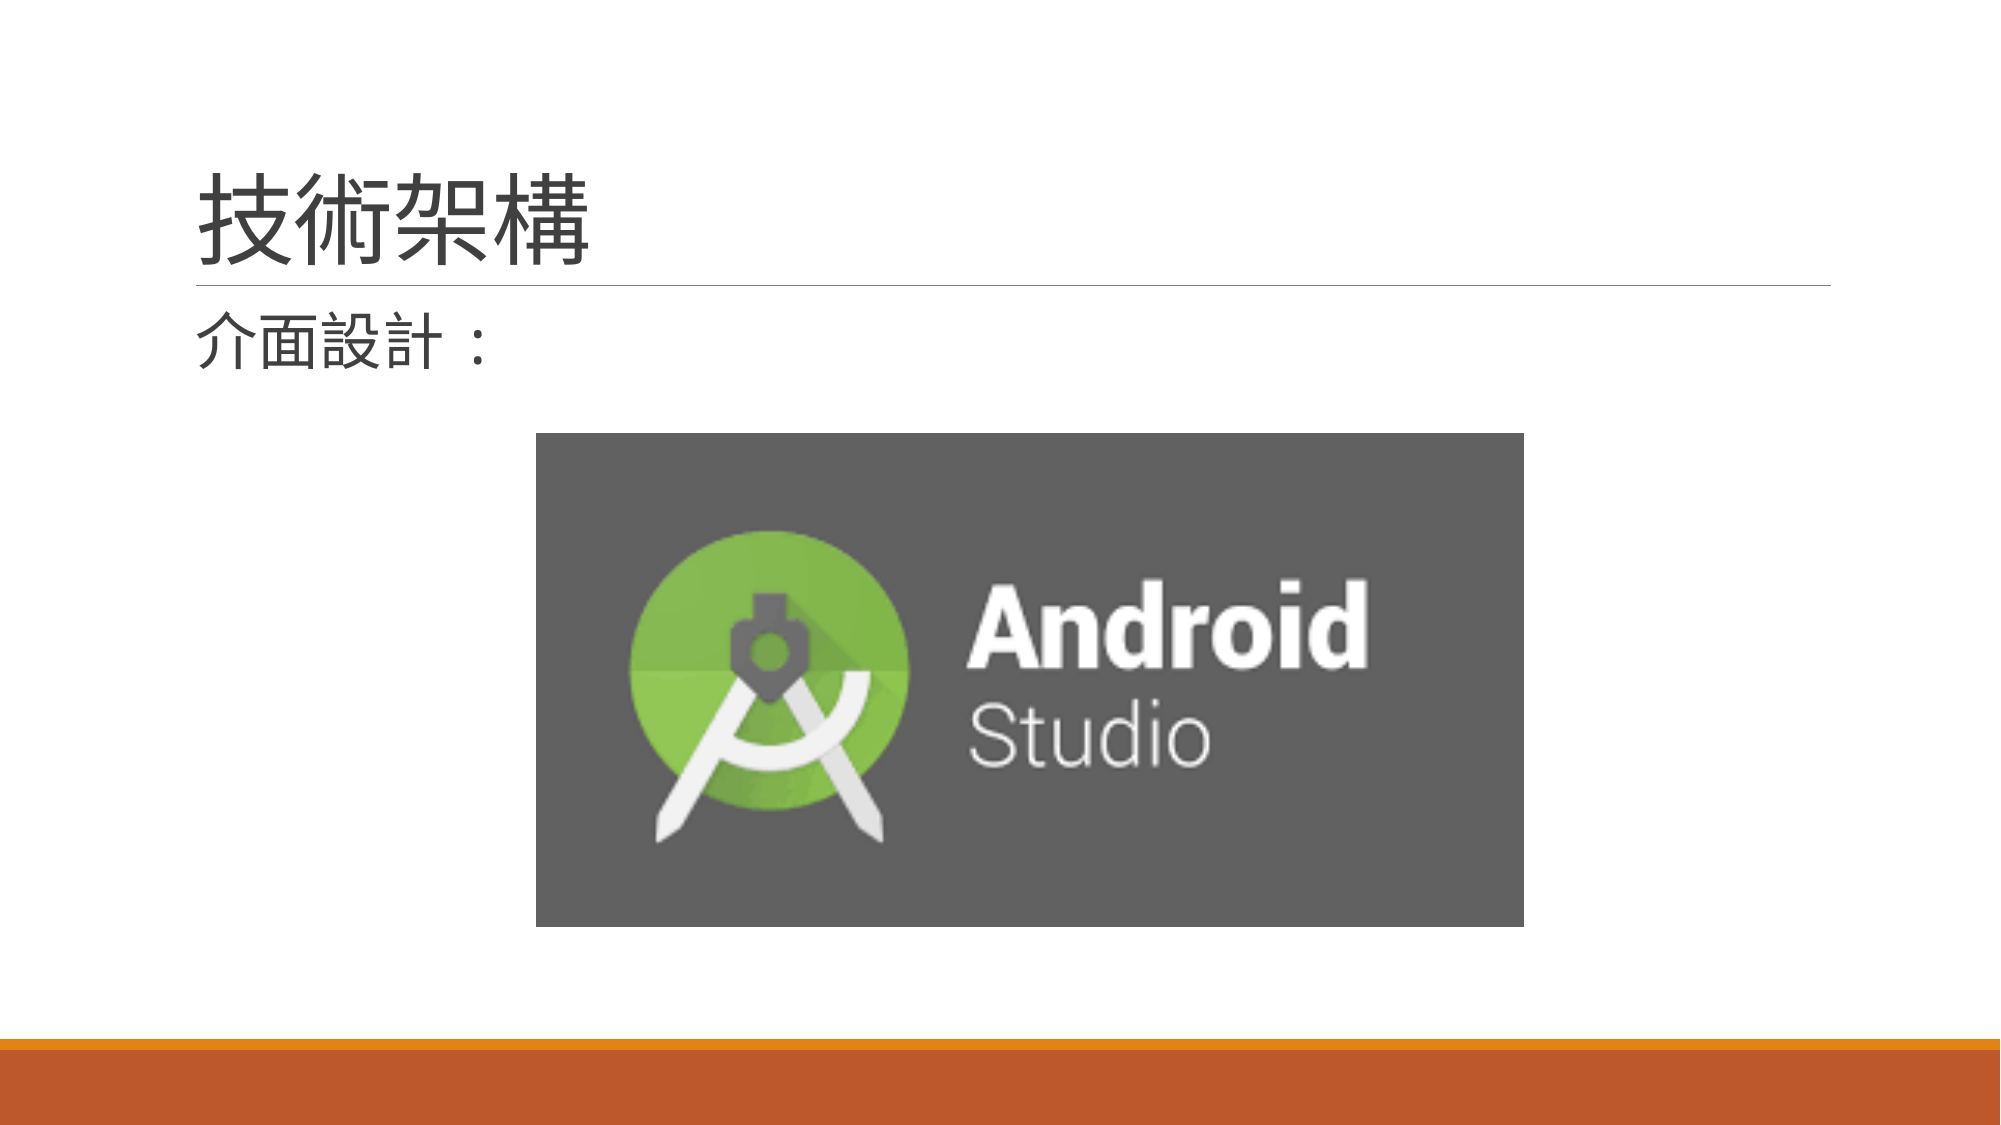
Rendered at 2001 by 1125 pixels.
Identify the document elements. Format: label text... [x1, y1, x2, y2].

picture [536, 432, 1525, 928]
list 介面設計: [180, 302, 1830, 963]
title 技術架構 [180, 47, 1830, 285]
